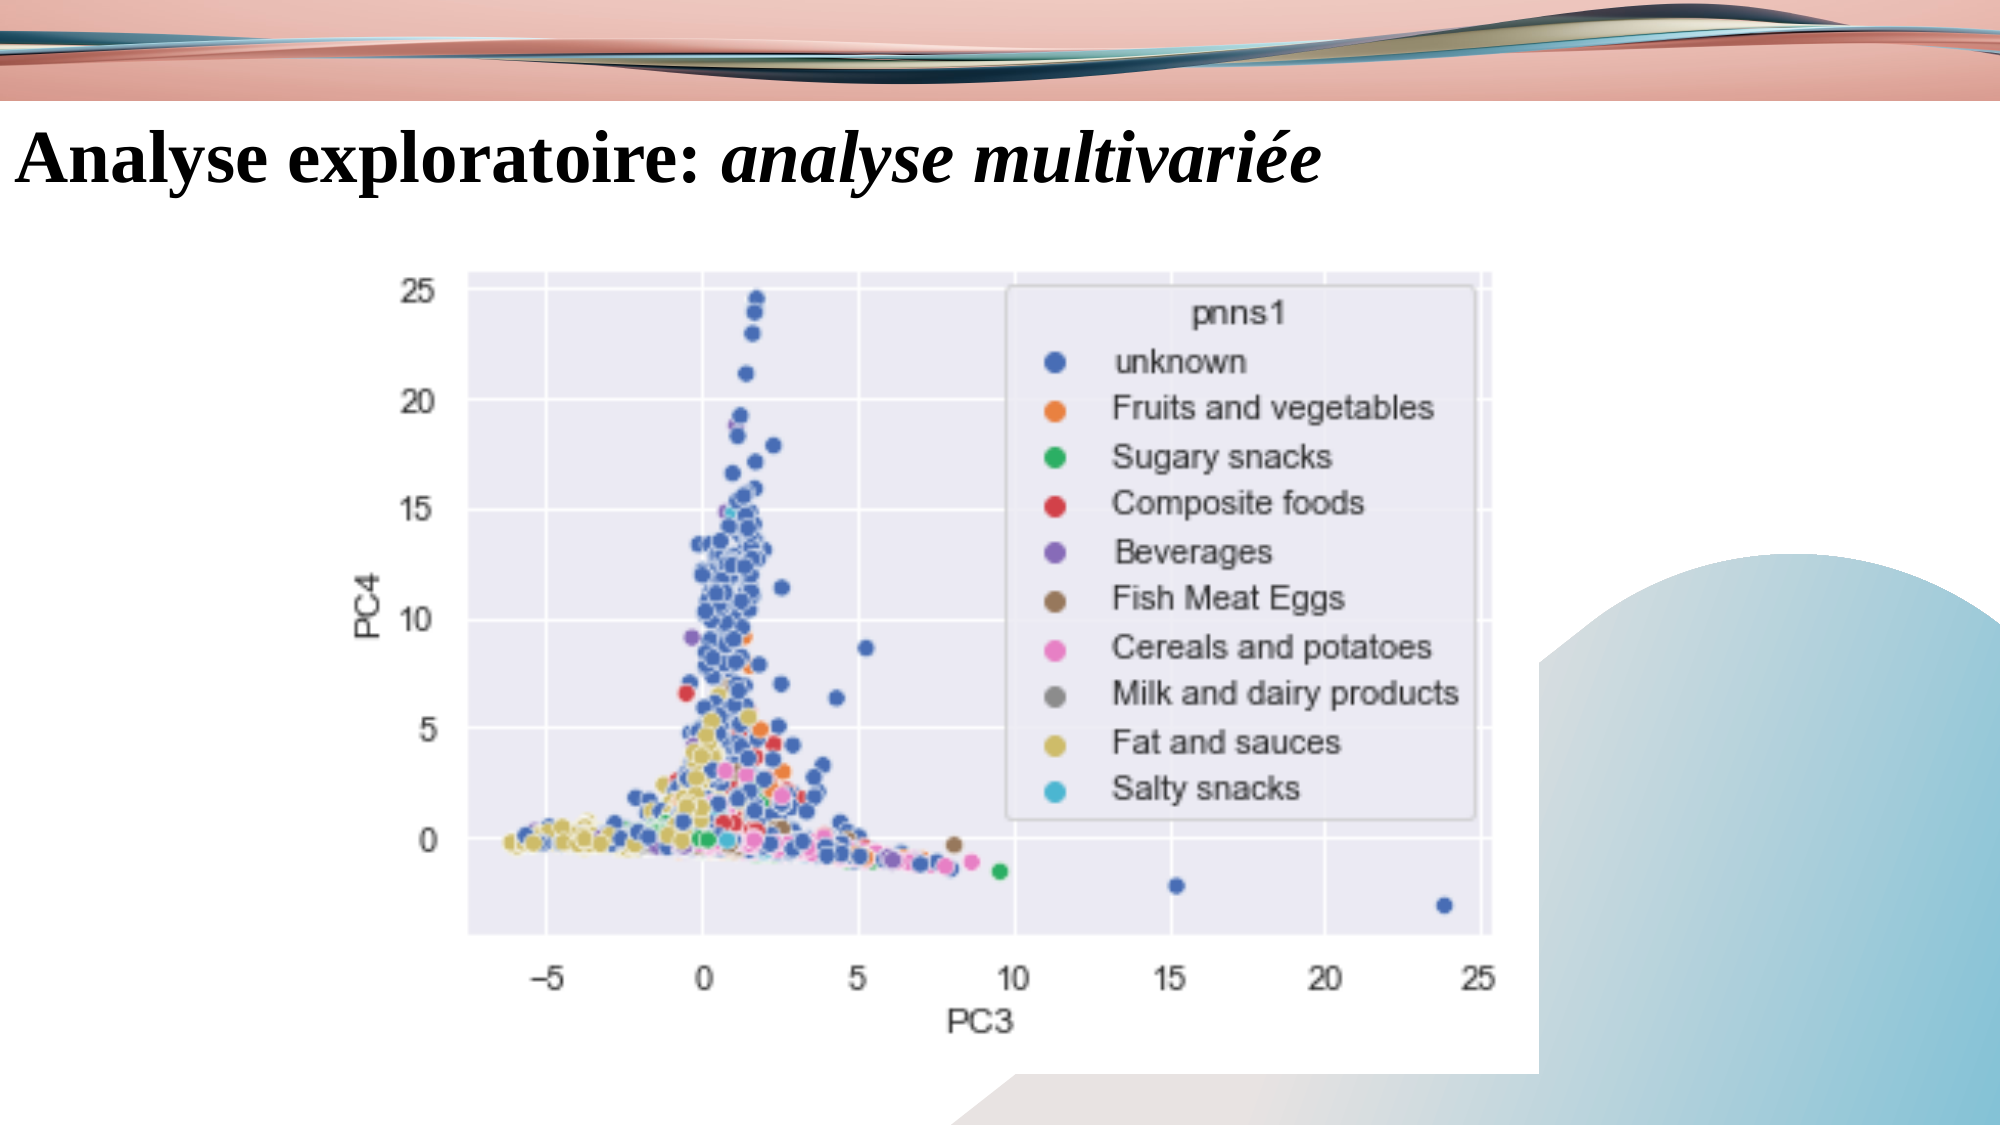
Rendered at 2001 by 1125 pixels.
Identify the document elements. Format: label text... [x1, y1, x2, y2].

text_box Analyse exploratoire: analyse multivariée [0, 101, 1356, 206]
picture [0, 0, 2000, 101]
picture [325, 230, 1539, 1074]
